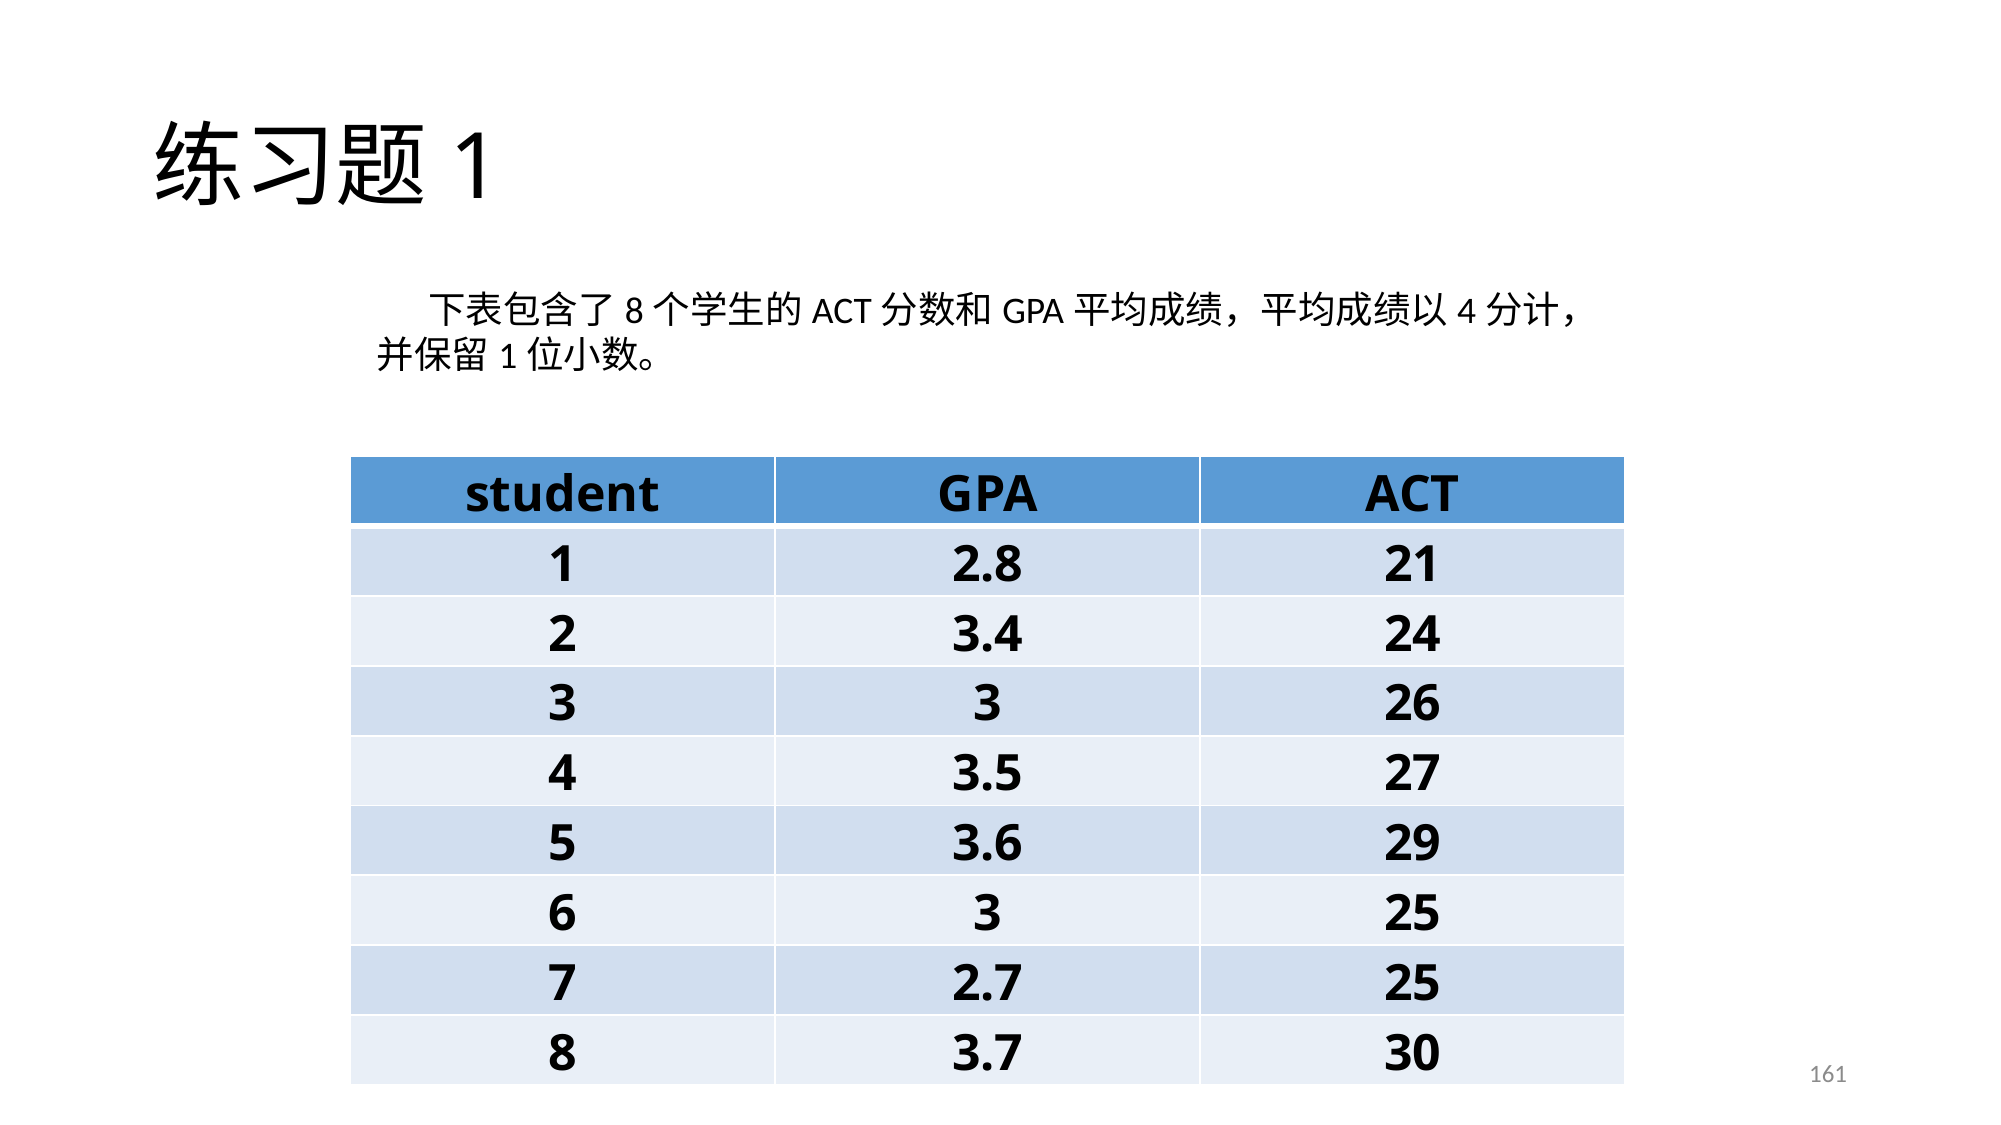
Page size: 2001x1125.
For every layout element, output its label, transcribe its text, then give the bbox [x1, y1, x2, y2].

slide_number 161 [1412, 1042, 1863, 1103]
table_cell 3.4 [776, 597, 1199, 665]
table_cell 3 [776, 876, 1199, 944]
table_cell 3.5 [776, 737, 1199, 805]
text_box 下表包含了8个学生的ACT分数和GPA平均成绩，平均成绩以4分计，并保留1位小数。 [362, 278, 1638, 384]
table_cell 30 [1201, 1016, 1624, 1084]
table_header GPA [776, 457, 1199, 523]
table_cell 27 [1201, 737, 1624, 805]
table_cell 3 [351, 667, 774, 735]
table_cell 2.7 [776, 946, 1199, 1014]
table_cell 4 [351, 737, 774, 805]
table_header ACT [1201, 457, 1624, 523]
table_header student [351, 457, 774, 523]
table_cell 2.8 [776, 529, 1199, 595]
table_cell 1 [351, 529, 774, 595]
table_cell 26 [1201, 667, 1624, 735]
table_cell 3.7 [776, 1016, 1199, 1084]
table_cell 21 [1201, 529, 1624, 595]
table_cell 29 [1201, 806, 1624, 874]
table_cell 8 [351, 1016, 774, 1084]
table_cell 24 [1201, 597, 1624, 665]
table_cell 3 [776, 667, 1199, 735]
table_cell 7 [351, 946, 774, 1014]
table_cell 3.6 [776, 806, 1199, 874]
table_cell 6 [351, 876, 774, 944]
table_cell 25 [1201, 876, 1624, 944]
table_cell 2 [351, 597, 774, 665]
table_cell 25 [1201, 946, 1624, 1014]
title 练习题1 [137, 59, 1863, 278]
table_cell 5 [351, 806, 774, 874]
